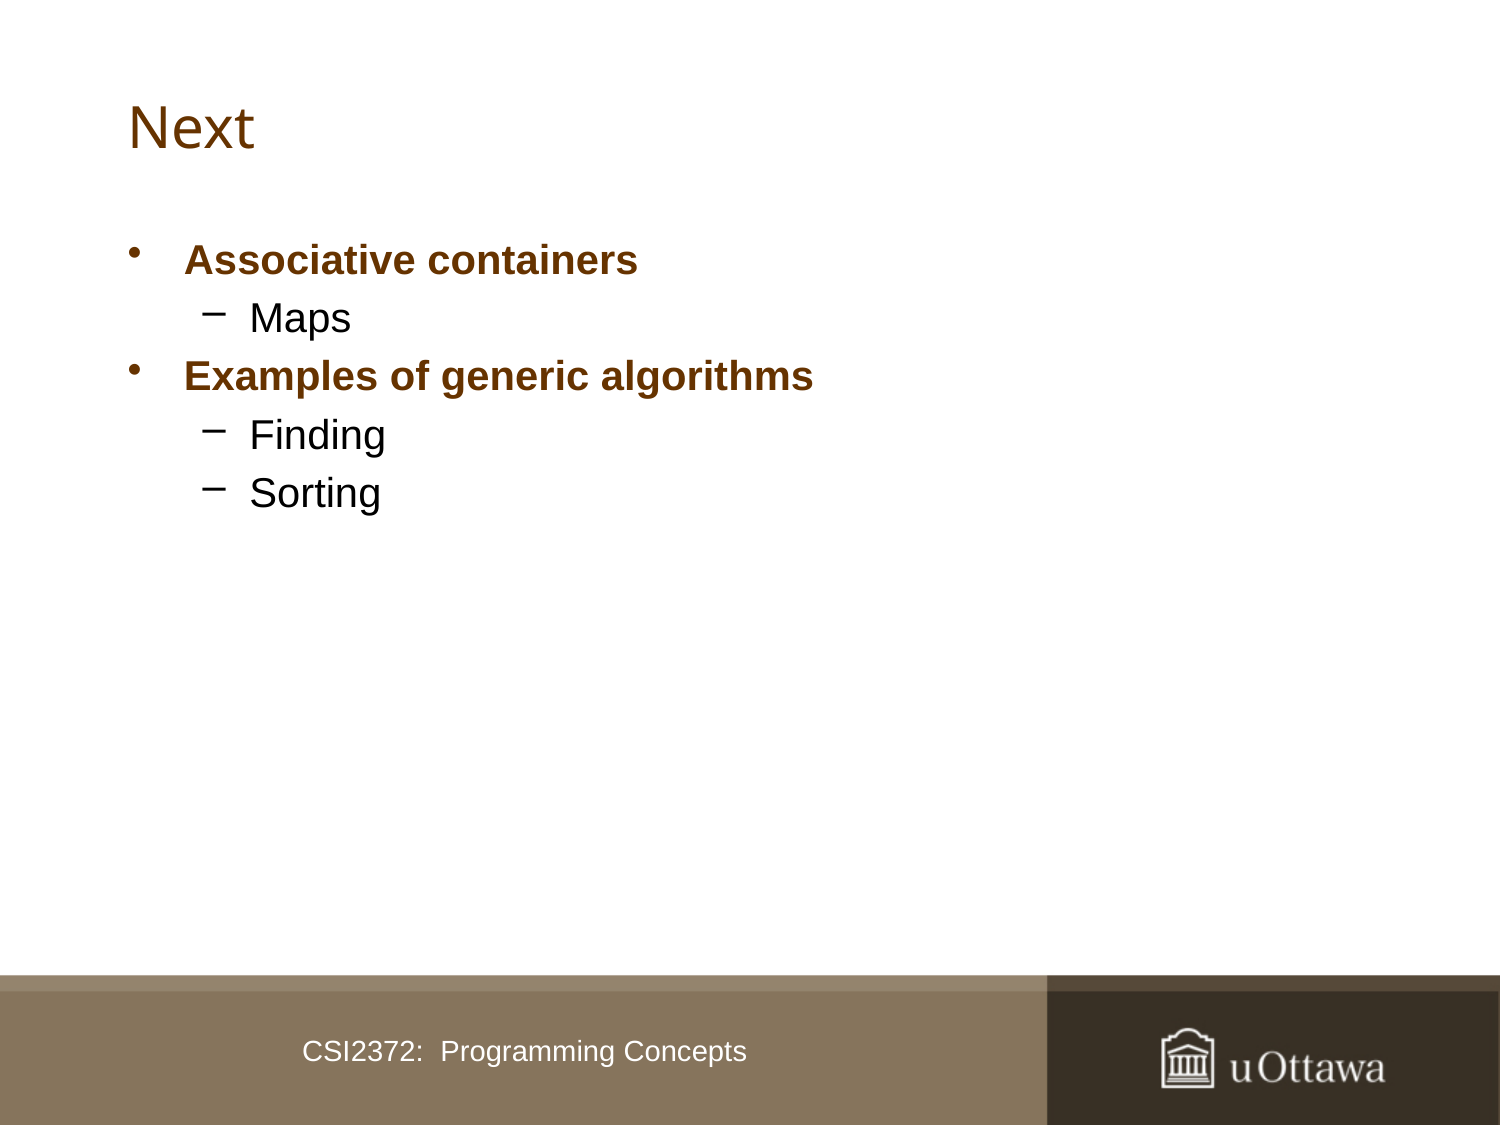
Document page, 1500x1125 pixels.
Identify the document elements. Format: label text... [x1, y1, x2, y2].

footer CSI2372: Programming Concepts [49, 1024, 1001, 1076]
list Associative containers Maps Examples of generic algorithms Finding Sorting [112, 224, 1388, 925]
picture [0, 0, 1500, 1125]
title Next [112, 62, 1388, 188]
